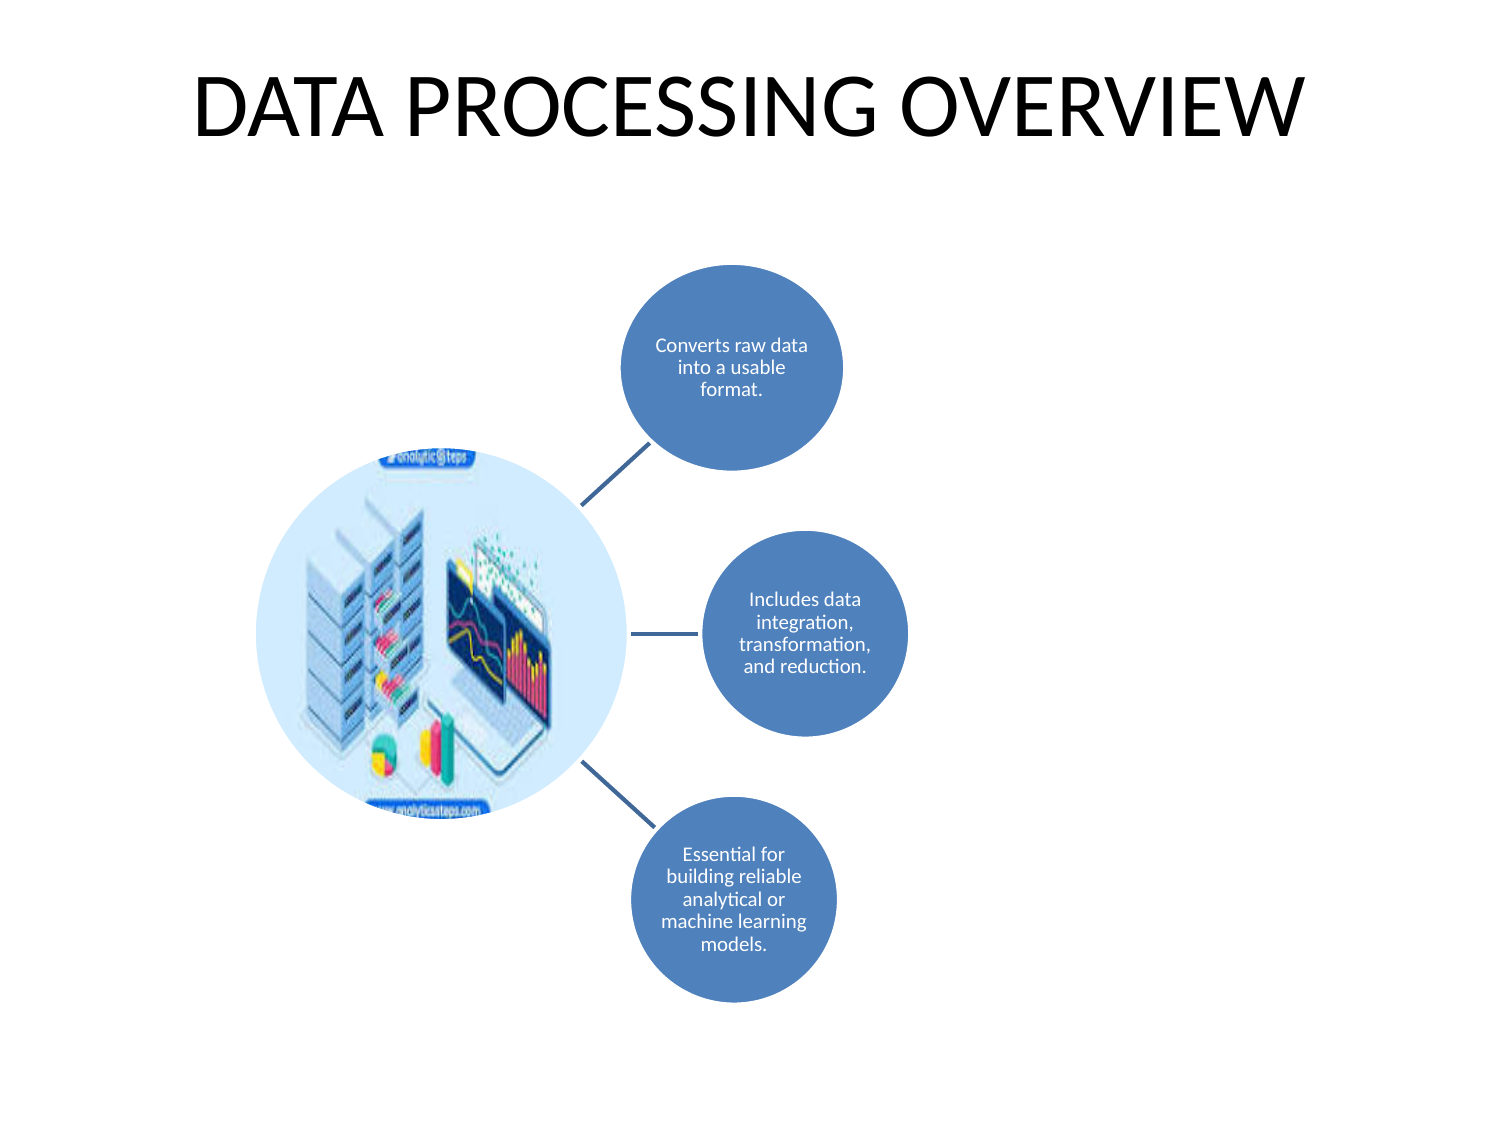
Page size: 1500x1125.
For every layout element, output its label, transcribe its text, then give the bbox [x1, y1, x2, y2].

title DATA PROCESSING OVERVIEW [0, 0, 1500, 200]
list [74, 262, 1426, 1006]
